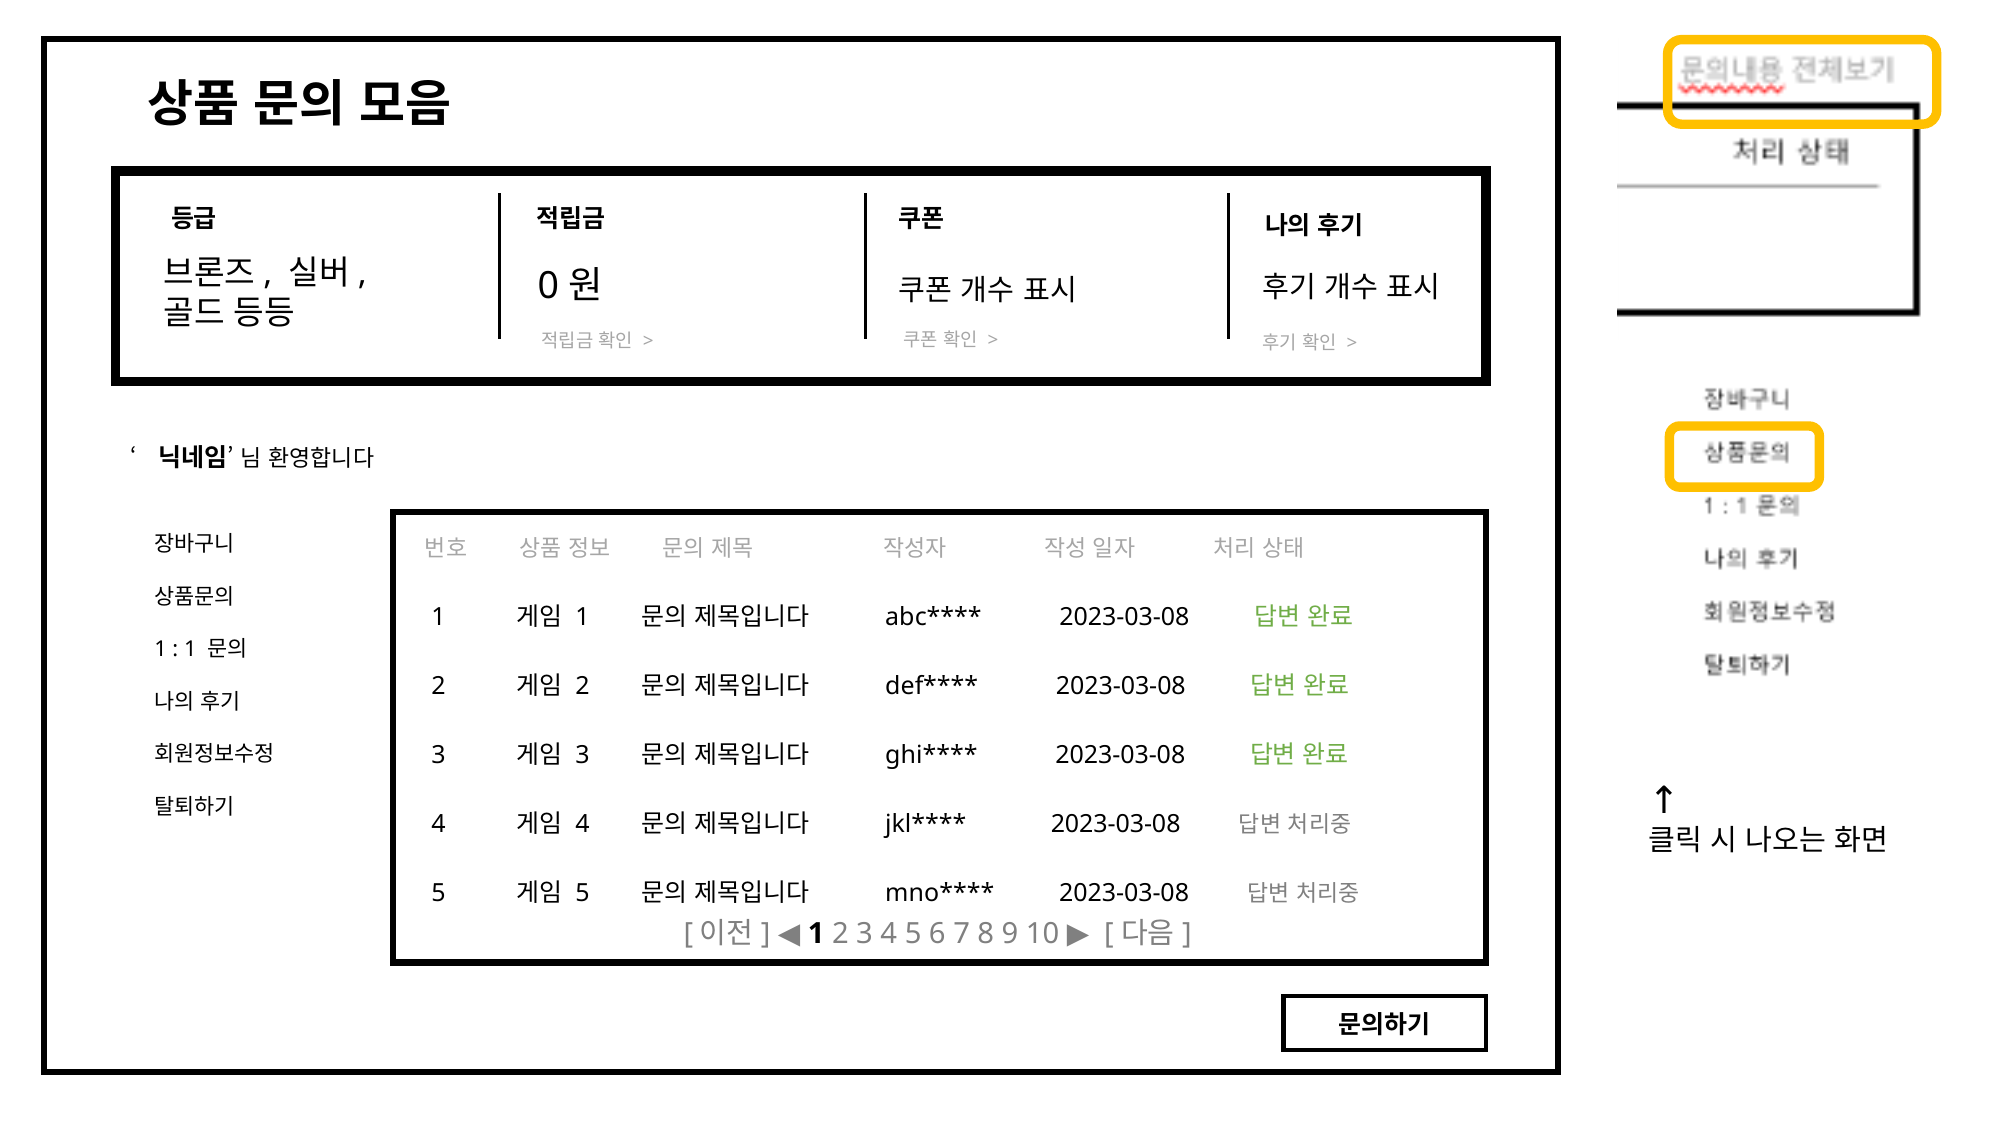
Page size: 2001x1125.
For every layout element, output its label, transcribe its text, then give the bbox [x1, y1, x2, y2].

text_box 쿠폰 [884, 194, 1095, 240]
text_box [43, 38, 1559, 1073]
text_box 쿠폰 개수 표시 [883, 264, 1172, 314]
text_box 적립금 [522, 194, 733, 240]
text_box ↑ 클릭 시 나오는 화면 [1633, 769, 1905, 864]
text_box 문의하기 [1282, 995, 1487, 1051]
text_box 0원 [522, 253, 734, 314]
text_box 3 게임 3 문의 제목입니다 ghi**** 2023-03-08 답변 완료 [410, 731, 1469, 776]
text_box 나의 후기 [1250, 201, 1462, 247]
text_box 등급 [156, 194, 368, 240]
text_box 브론즈, 실버,골드 등등 [149, 243, 377, 339]
text_box 쿠폰 확인 > [888, 320, 1014, 358]
picture [1617, 38, 1970, 749]
text_box 후기 확인 > [1247, 323, 1373, 361]
text_box 적립금 확인 > [526, 321, 669, 360]
text_box [392, 511, 1487, 963]
text_box [115, 170, 1487, 383]
text_box 2 게임 2 문의 제목입니다 def**** 2023-03-08 답변 완료 [410, 662, 1469, 708]
text_box 장바구니 상품문의 1 : 1 문의 나의 후기 회원정보수정 탈퇴하기 [139, 522, 290, 826]
text_box 5 게임 5 문의 제목입니다 mno**** 2023-03-08 답변 처리중 [410, 869, 1469, 914]
text_box 후기 개수 표시 [1247, 260, 1509, 311]
text_box [이전] ◀ 1 2 3 4 5 6 7 8 9 10 ▶ [다음] [413, 907, 1462, 958]
text_box 4 게임 4 문의 제목입니다 jkl**** 2023-03-08 답변 처리중 [410, 800, 1469, 846]
text_box ‘닉네임’ 님 환영합니다 [115, 433, 399, 479]
